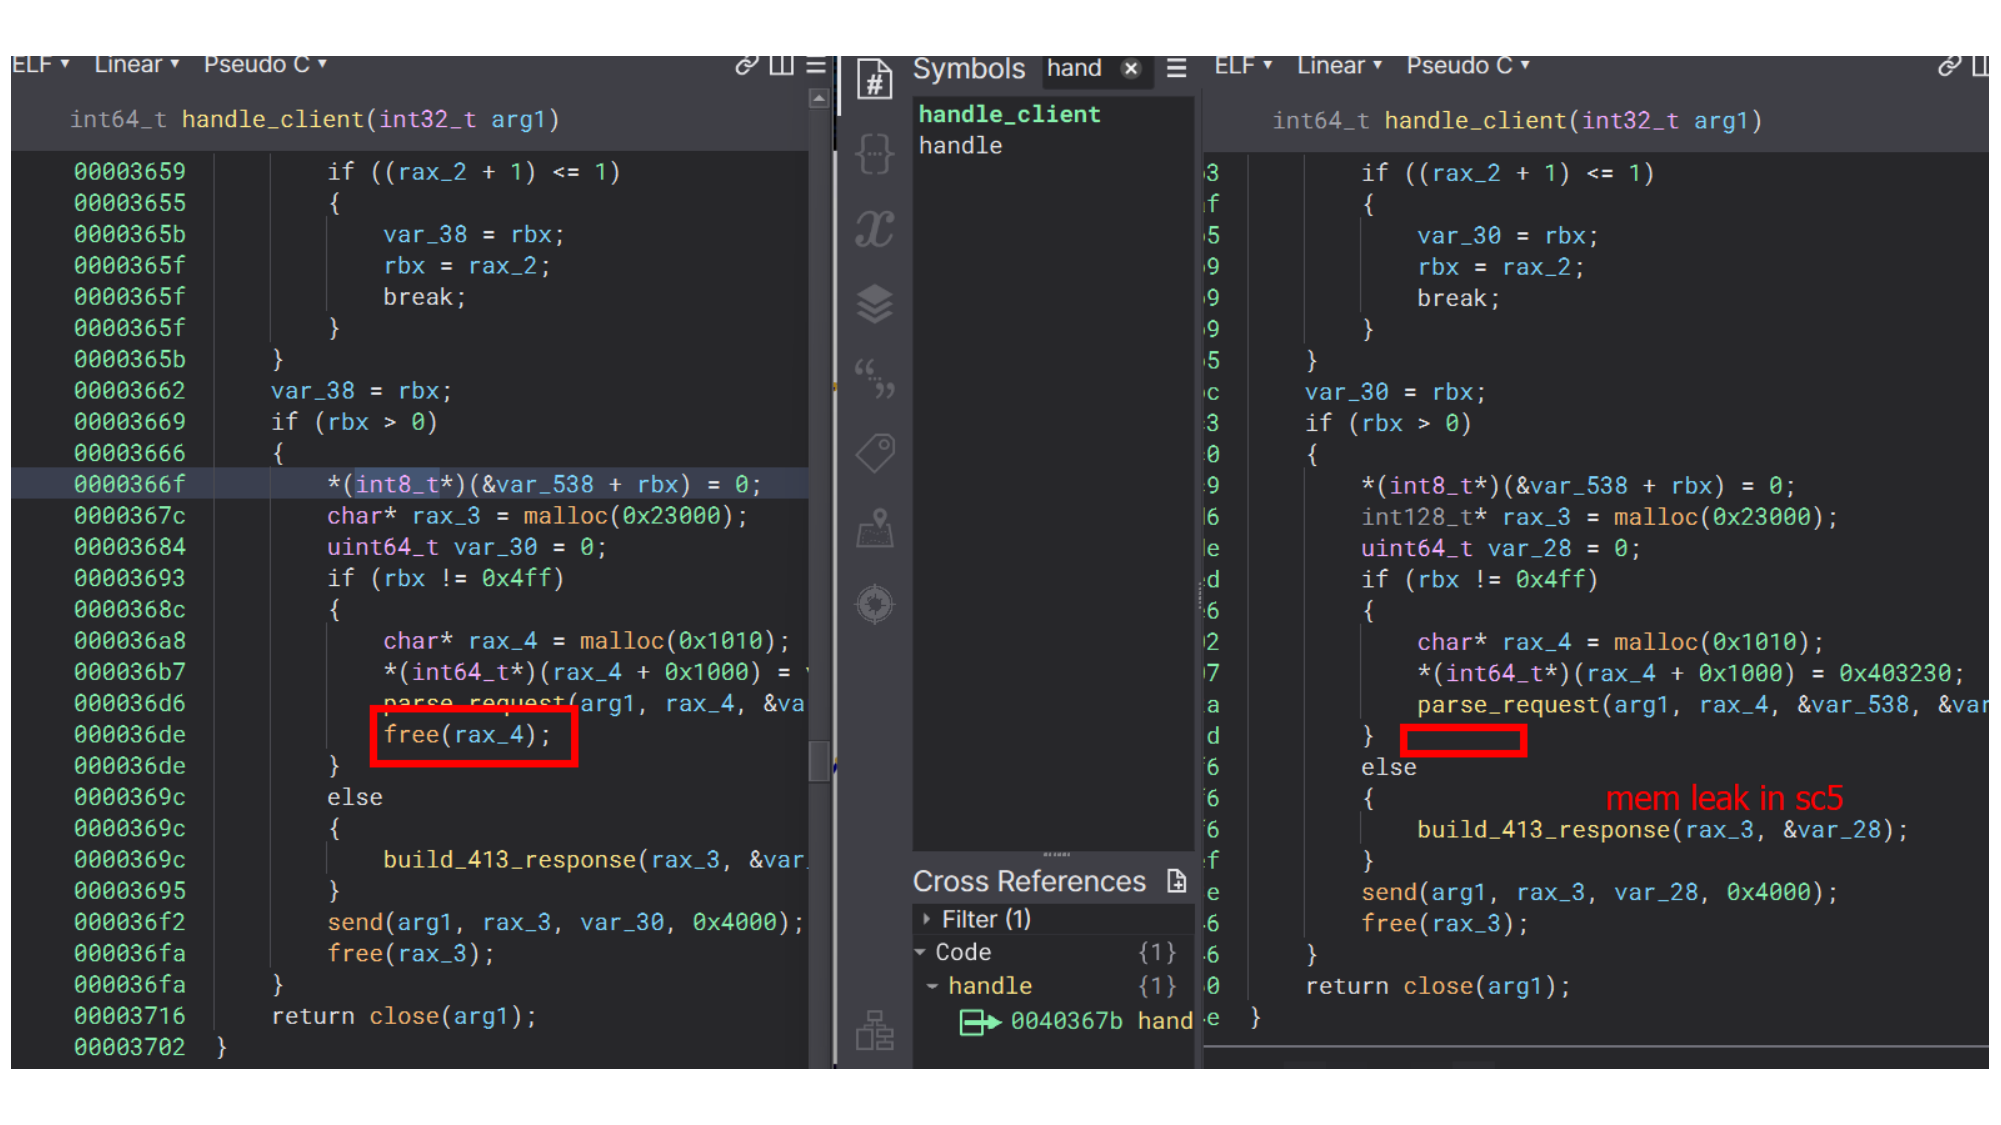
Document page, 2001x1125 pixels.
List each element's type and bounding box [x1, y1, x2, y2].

picture [10, 55, 1990, 1070]
